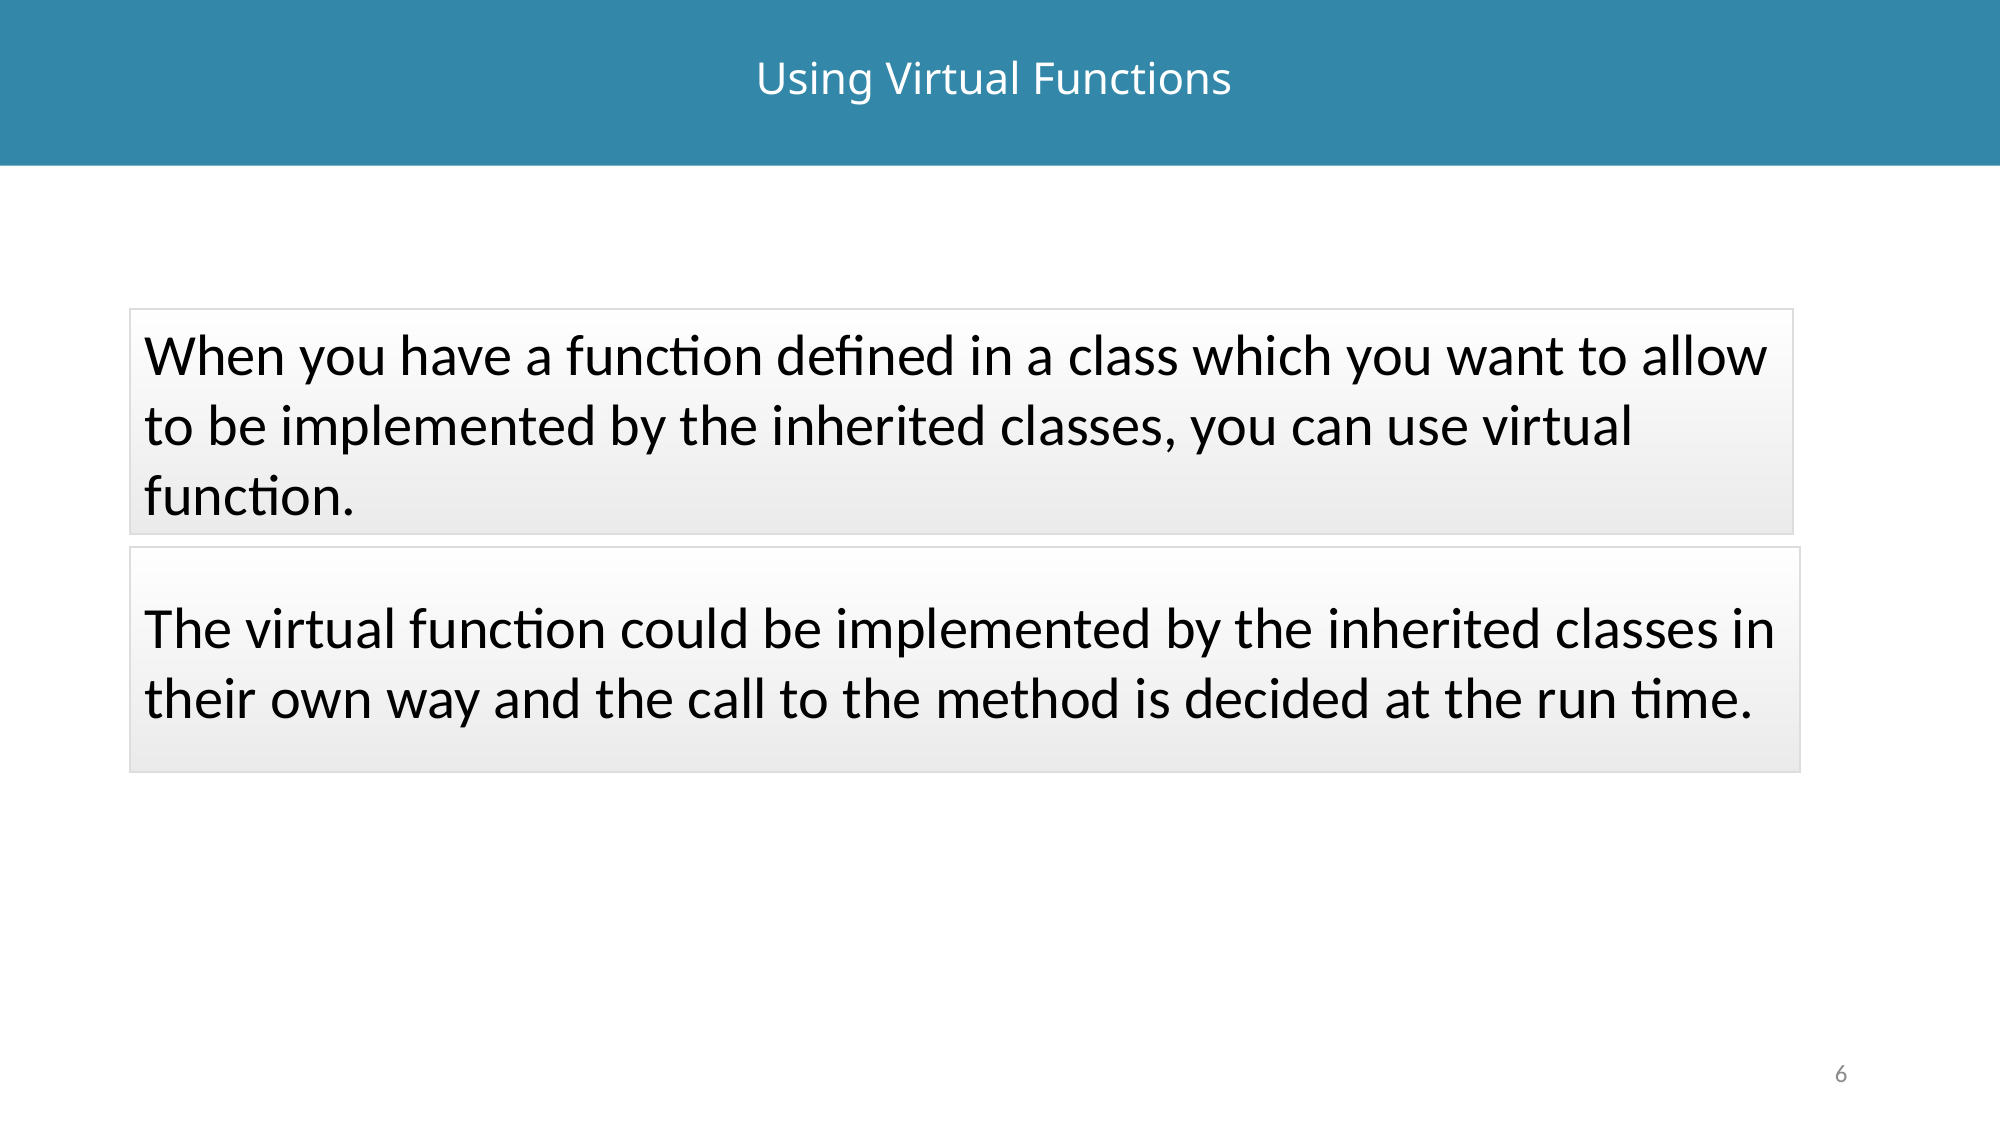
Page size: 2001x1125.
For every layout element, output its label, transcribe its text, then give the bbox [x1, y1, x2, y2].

text_box When you have a function defined in a class which you want to allow to be implemented by the inherited classes, you can use virtual function. [129, 309, 1794, 535]
slide_number 6 [1412, 1042, 1863, 1103]
text_box The virtual function could be implemented by the inherited classes in their own way and the call to the method is decided at the run time. [129, 547, 1800, 773]
title Using Virtual Functions [0, 0, 2000, 166]
